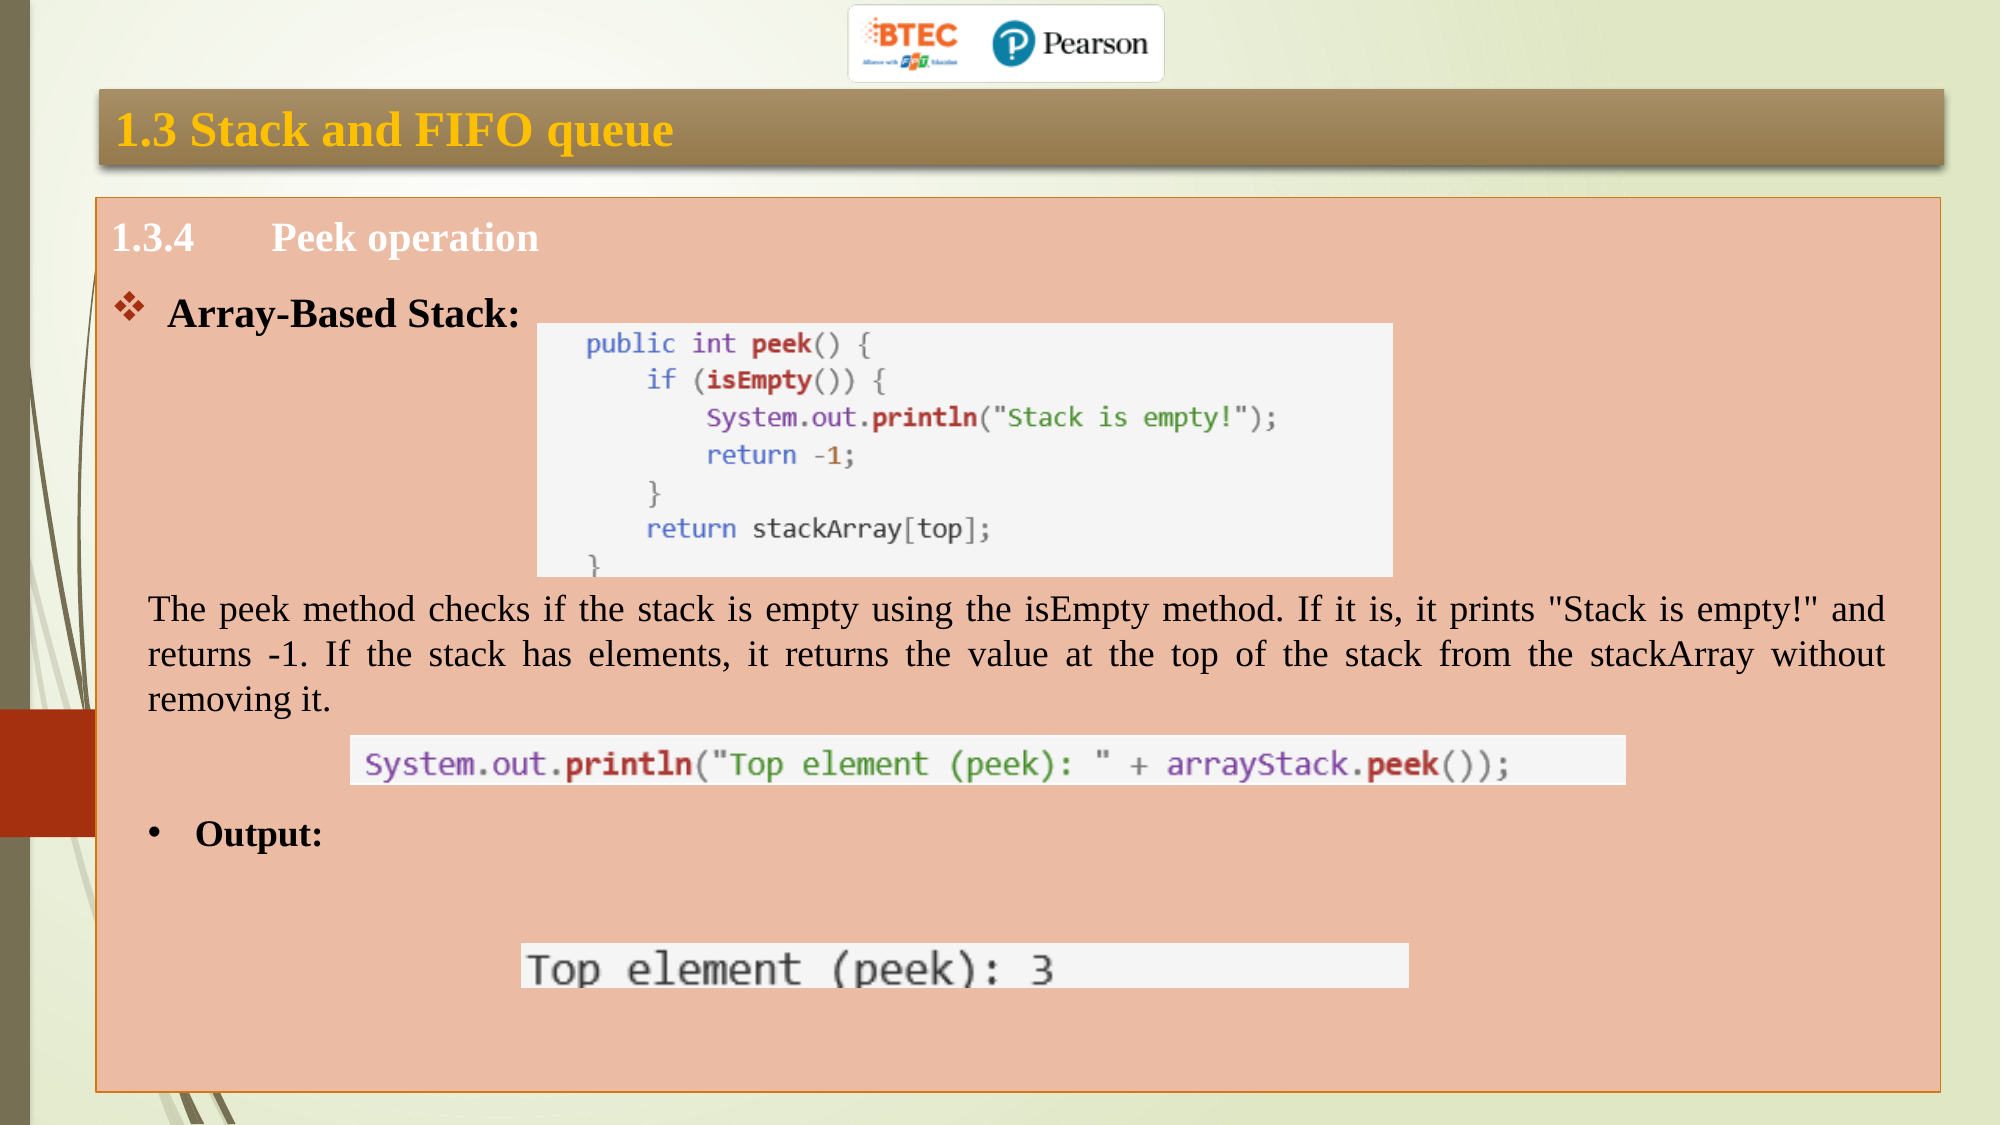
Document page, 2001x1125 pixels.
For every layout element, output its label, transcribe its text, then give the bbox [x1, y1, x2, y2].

picture [521, 943, 1409, 989]
title 1.3 Stack and FIFO queue [99, 89, 1945, 165]
picture [842, 0, 1171, 90]
picture [537, 323, 1393, 577]
picture [350, 735, 1626, 785]
subtitle 1.3.4 Peek operation Array-Based Stack: [95, 197, 1941, 1093]
text_box The peek method checks if the stack is empty using the isEmpty method. If it is, it prints "Stack is empty!" and returns -1. If the stack has elements, it returns the value at the top of the stack from the stackArray without removing it. Output: [133, 576, 1904, 862]
